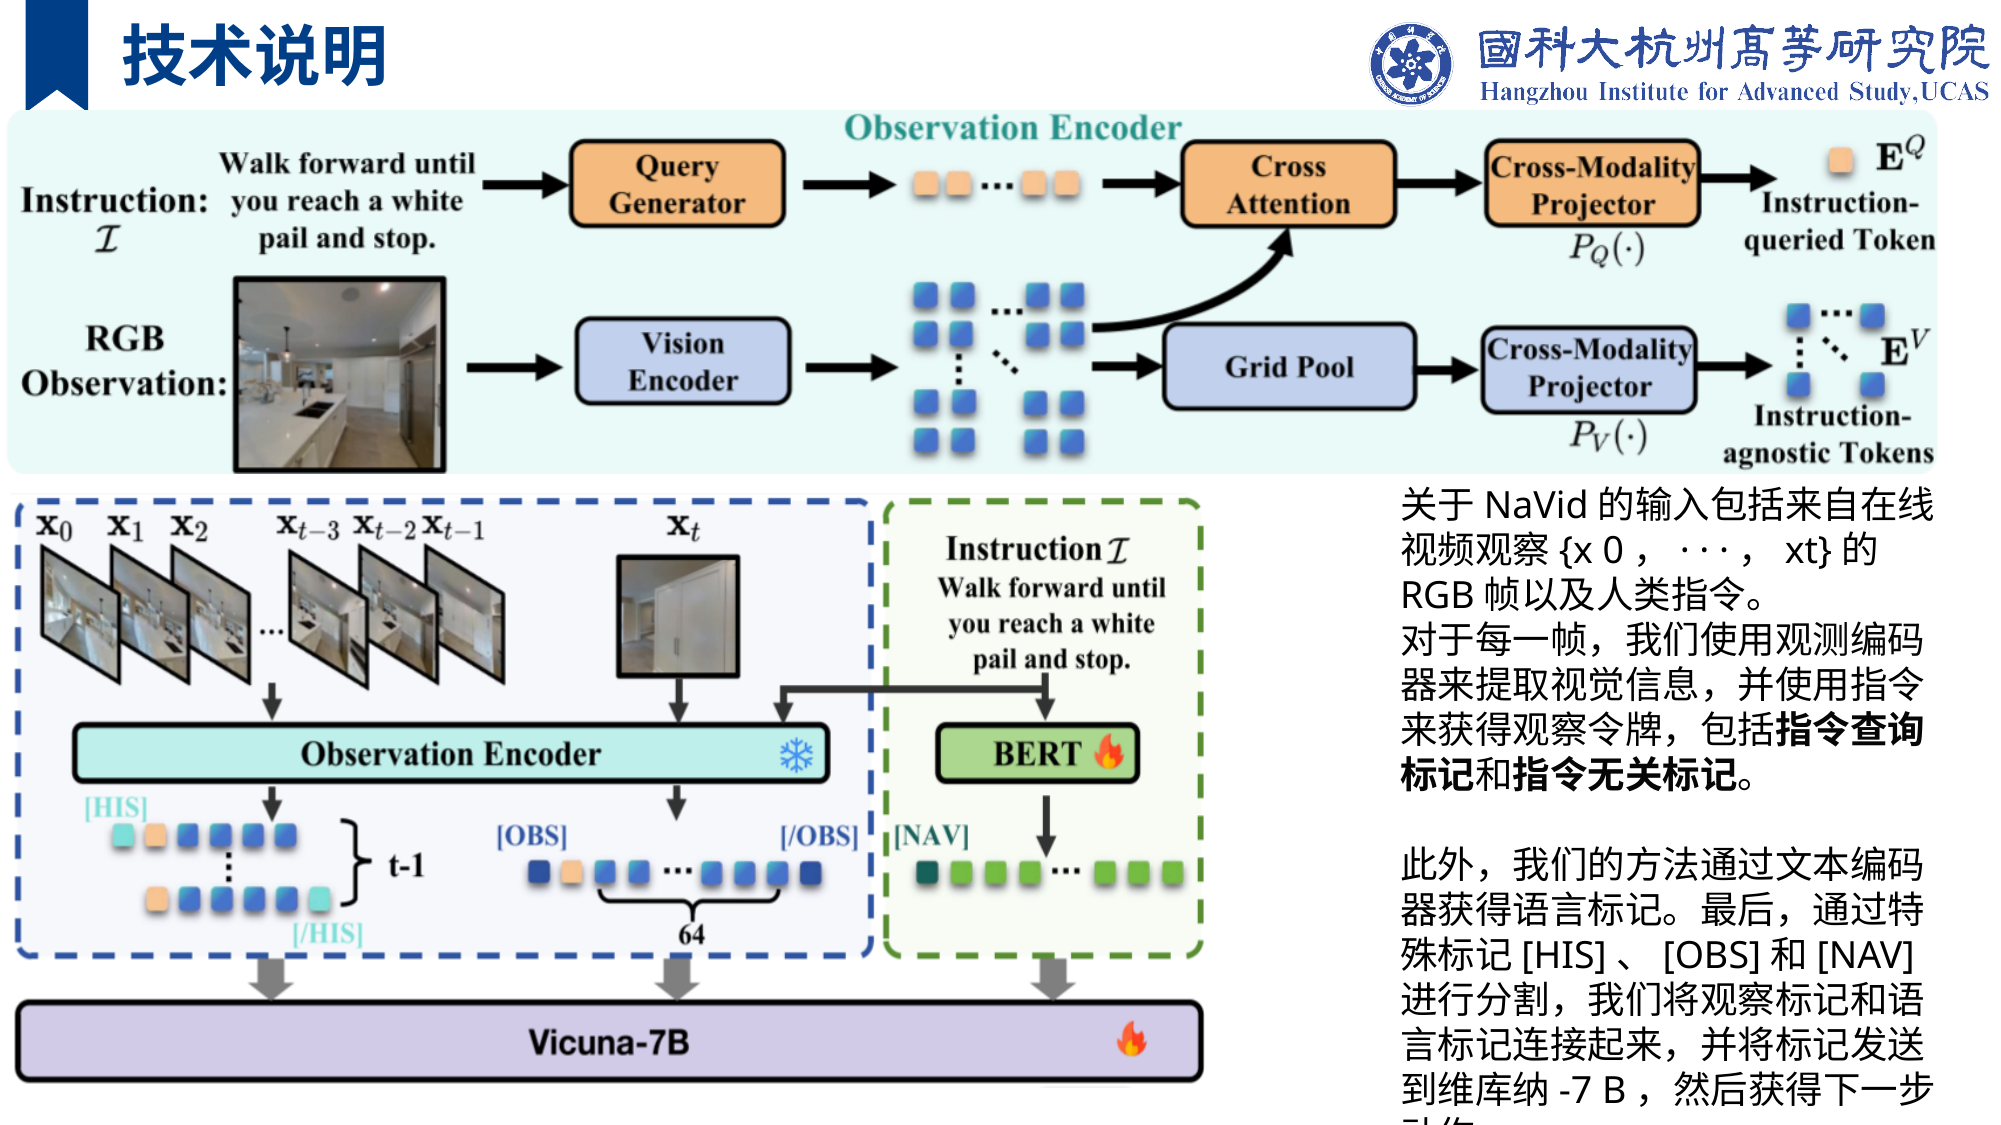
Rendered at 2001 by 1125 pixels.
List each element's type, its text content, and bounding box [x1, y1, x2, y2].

list 技术说明 [106, 15, 1167, 100]
picture [0, 15, 1996, 1088]
text_box 关于NaVid的输入包括来自在线视频观察{x 0，· · ·，xt}的RGB帧以及人类指令。 对于每一帧，我们使用观测编码器来提取视觉信息，并使用指令来获得观察令牌，包括指令查询标记和指令无关标记。 此外，我们的方法通过文本编码器获得语言标记。最后，通过特殊标记[HIS]、[OBS]和[NAV]进行分割，我们将观察标记和语言标记连接起来，并将标记发送到维库纳-7 B，然后获得下一步动作 [1385, 473, 1965, 1125]
